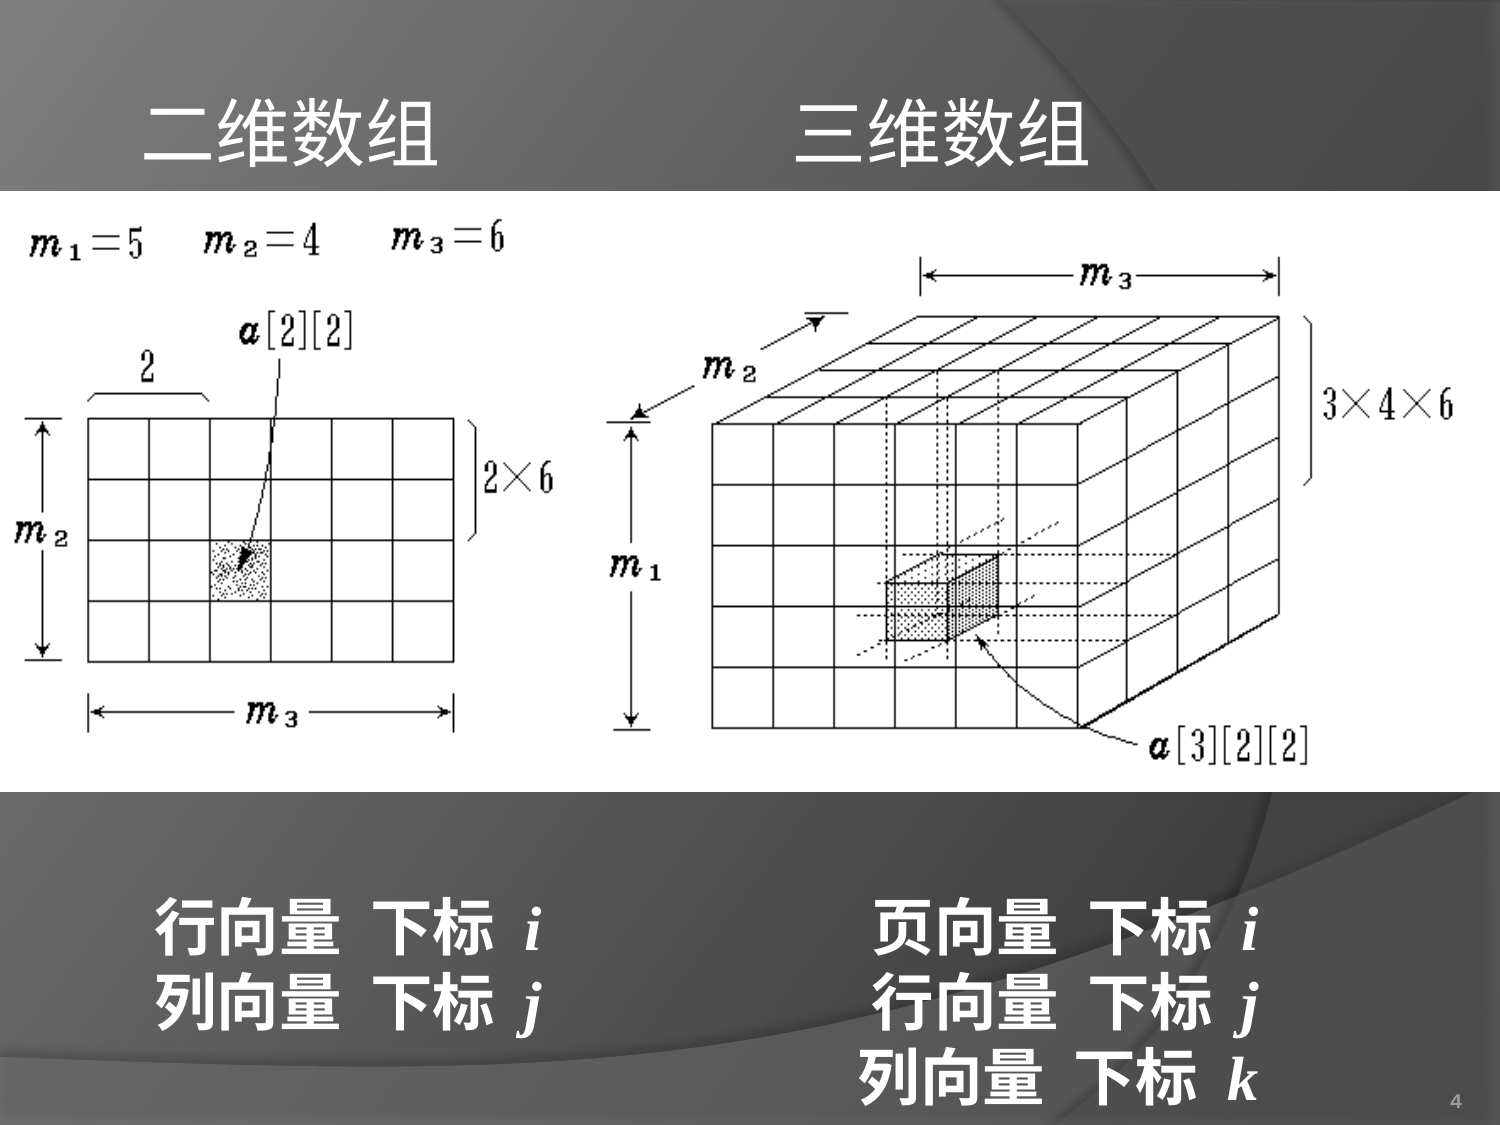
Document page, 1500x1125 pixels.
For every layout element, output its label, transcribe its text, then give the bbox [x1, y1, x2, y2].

picture [0, 191, 1500, 792]
slide_number 4 [1337, 1053, 1463, 1114]
text_box 二维数组 三维数组 [68, 79, 1319, 181]
subtitle 行向量 下标 i 页向量 下标 i 列向量 下标 j 行向量 下标 j 列向量 下标 k [91, 804, 1267, 1113]
